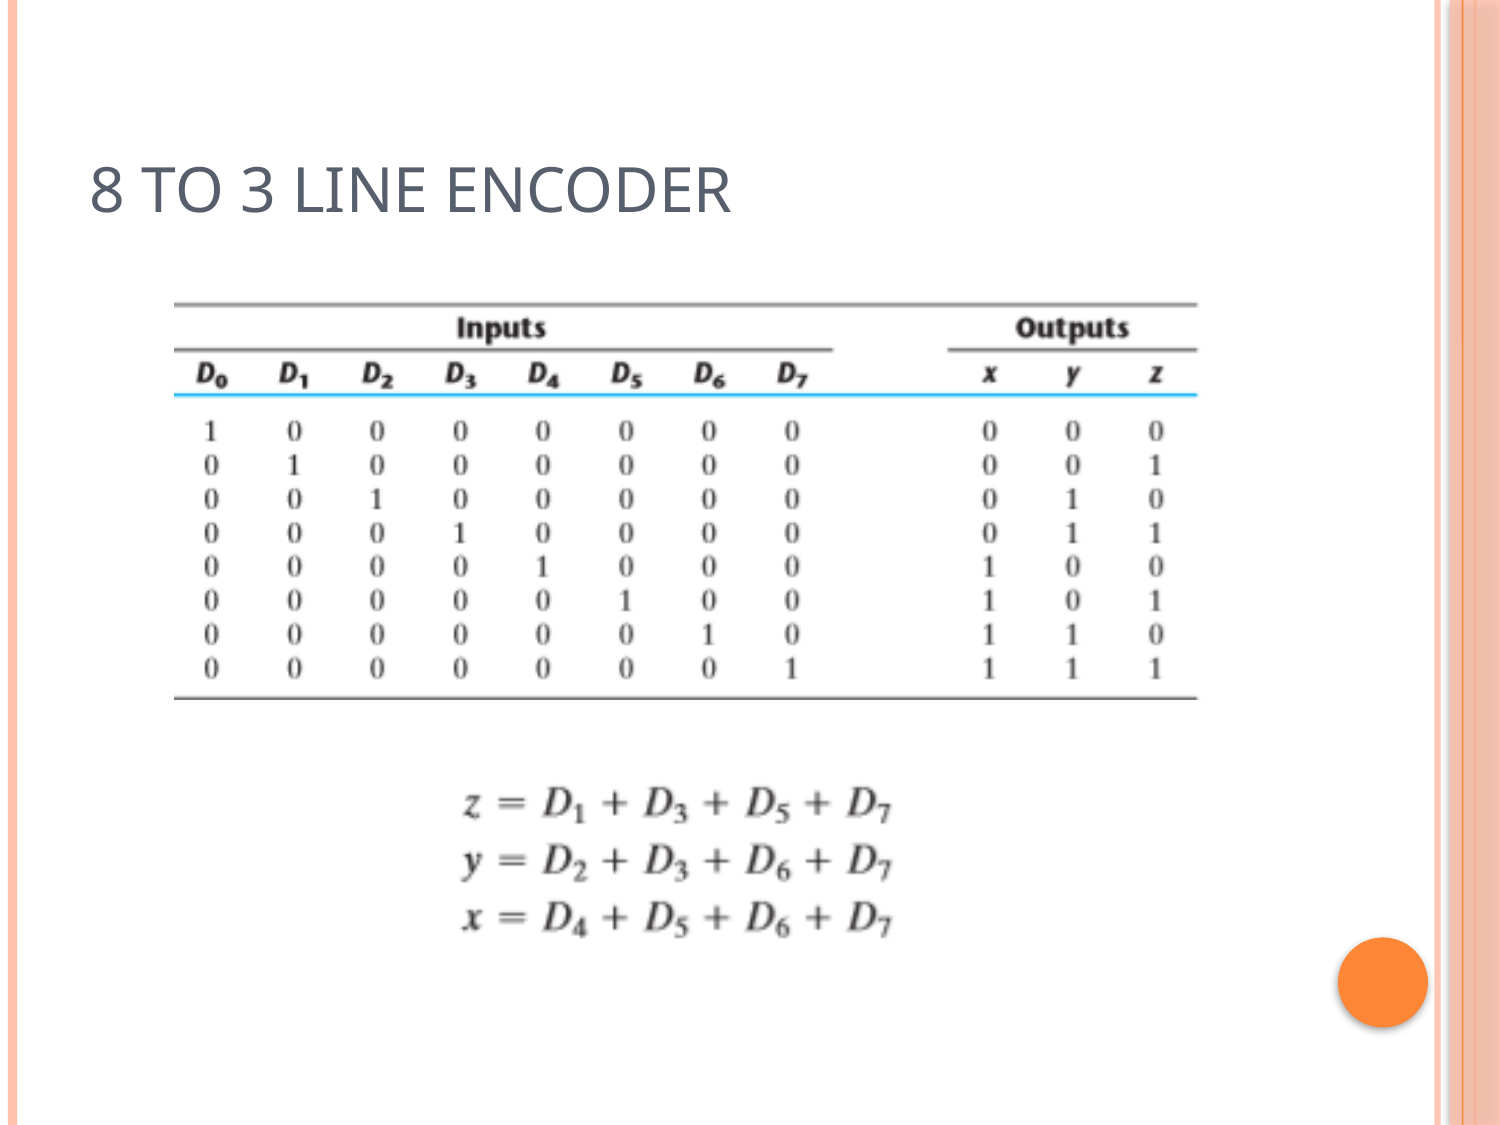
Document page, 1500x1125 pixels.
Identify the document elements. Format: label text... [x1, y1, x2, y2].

title 8 to 3 line Encoder [75, 45, 1300, 233]
picture [443, 774, 935, 951]
picture [174, 299, 1204, 701]
